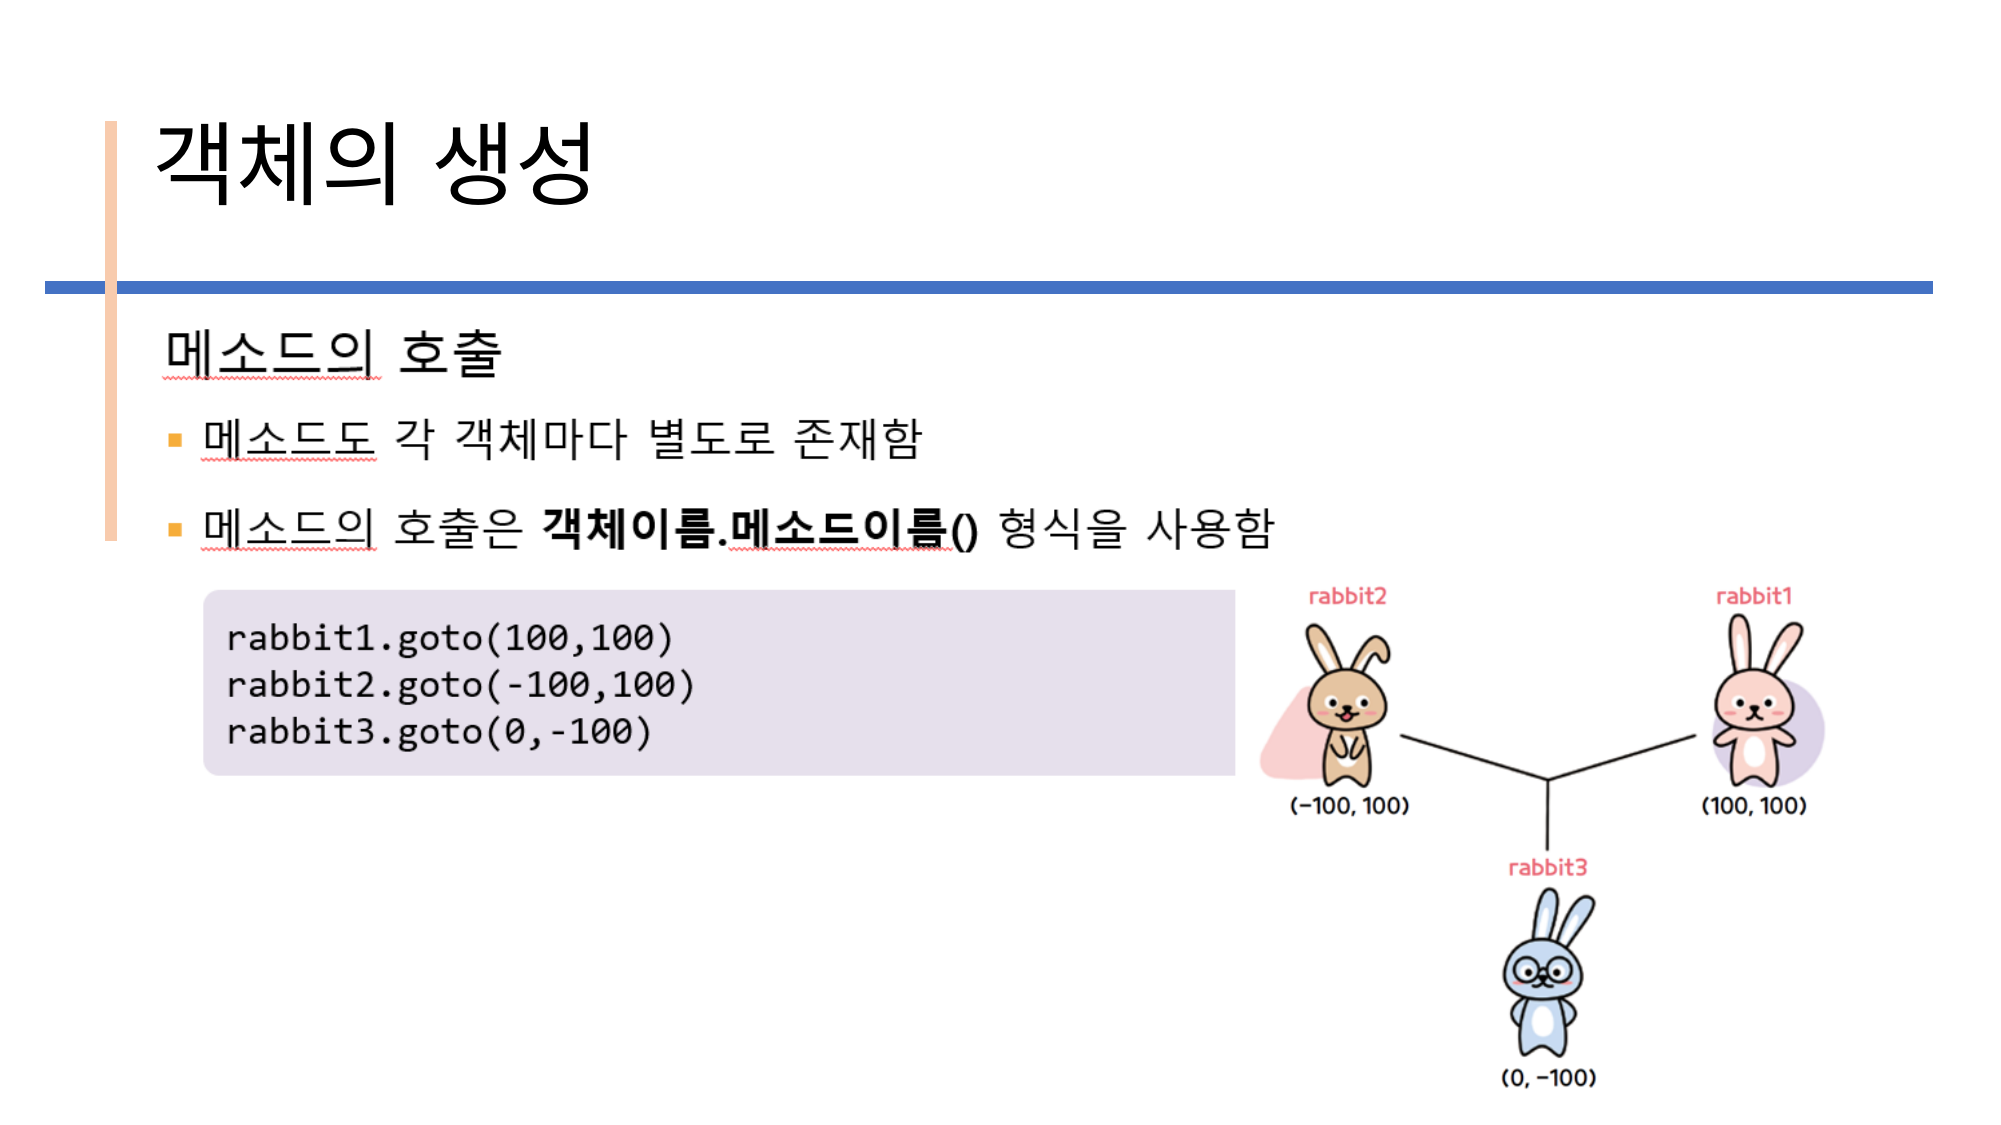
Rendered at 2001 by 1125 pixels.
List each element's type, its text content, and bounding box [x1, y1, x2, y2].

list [146, 312, 1359, 789]
title 객체의 생성 [137, 59, 1863, 278]
picture [1235, 572, 2000, 1102]
